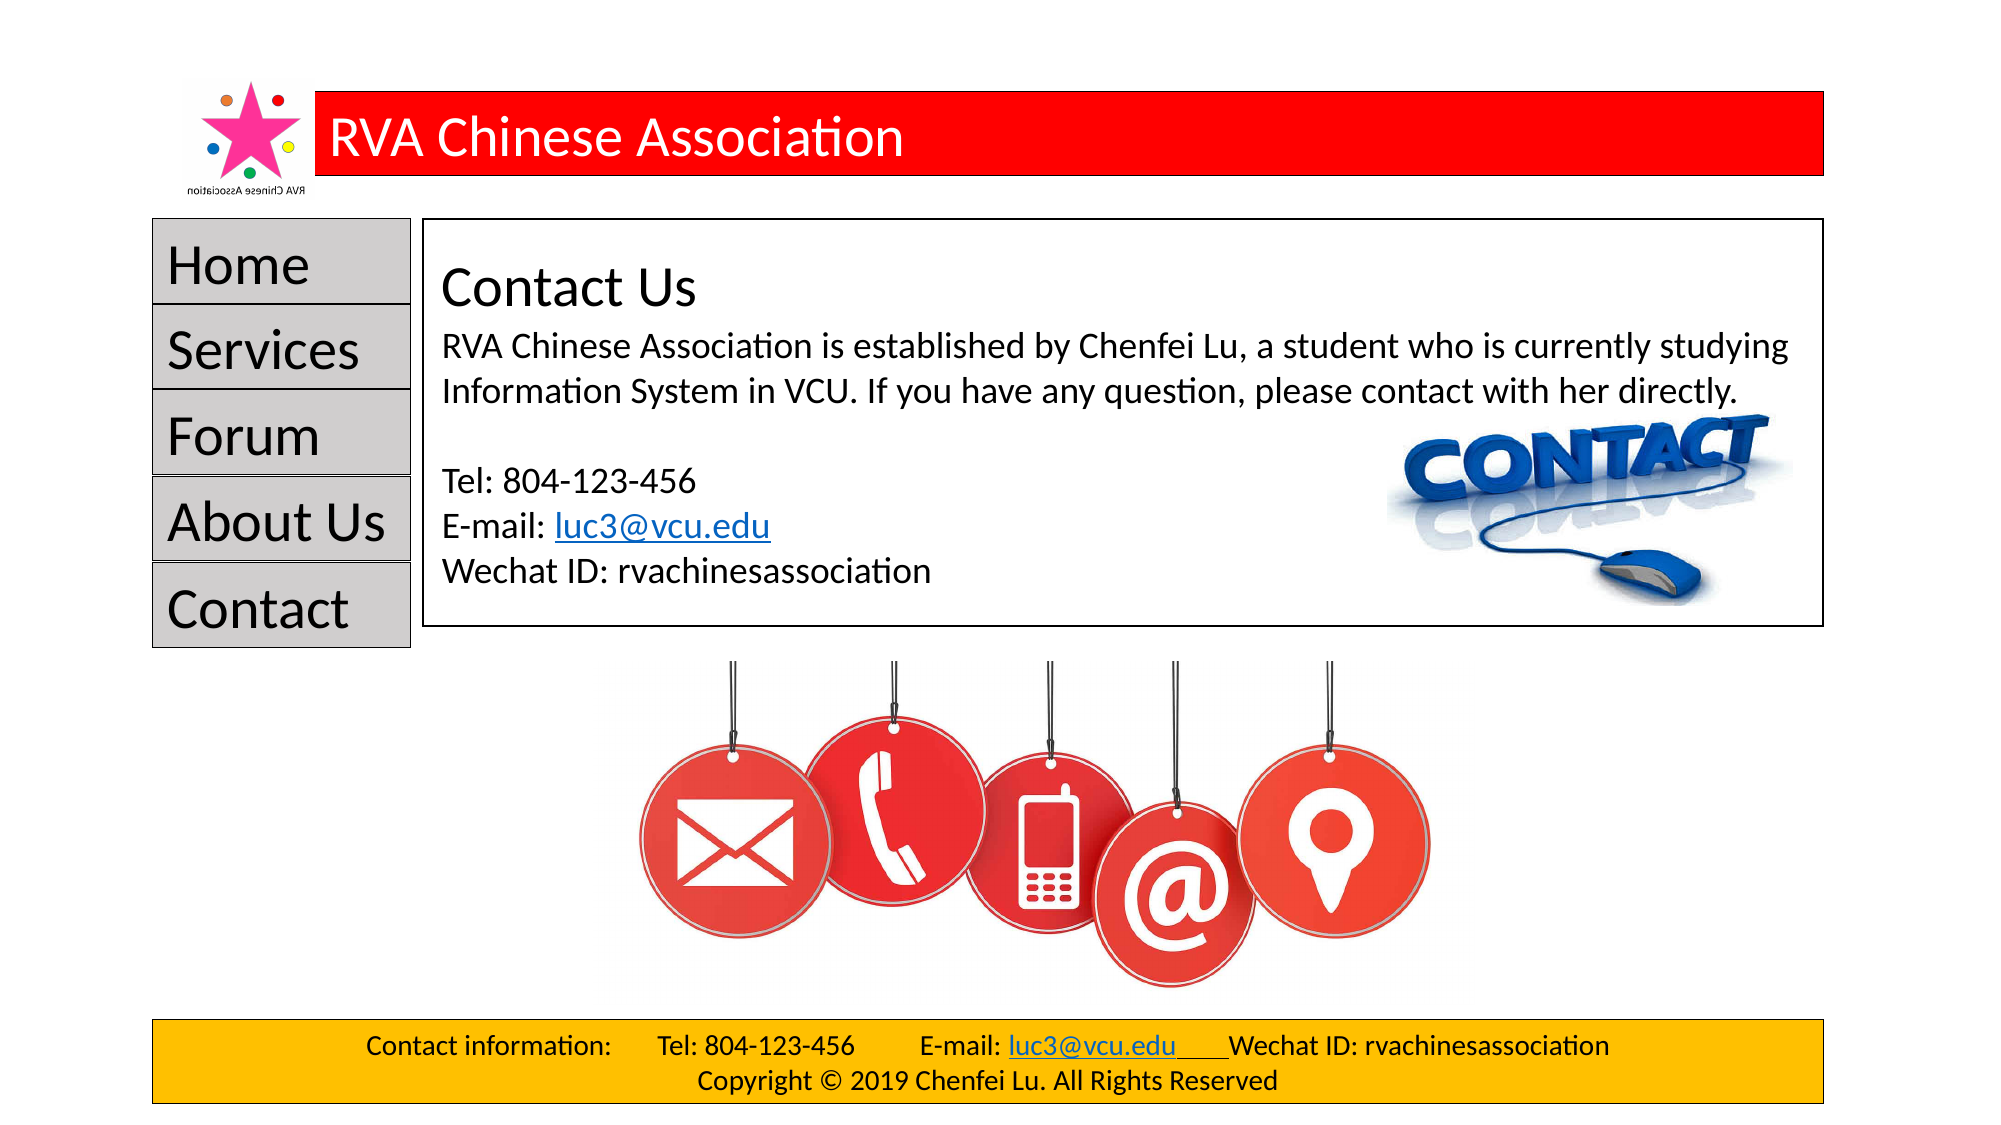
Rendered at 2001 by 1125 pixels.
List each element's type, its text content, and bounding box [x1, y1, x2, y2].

text_box RVA Chinese Association [315, 91, 1824, 176]
text_box Services [152, 304, 411, 389]
text_box Contact [152, 562, 411, 648]
text_box Forum [152, 389, 411, 475]
text_box Contact information: Tel: 804-123-456 E-mail: luc3@vcu.edu Wechat ID: rvachinesassociation Copyright © 2019 Chenfei Lu. All Rights Reserved [152, 1019, 1824, 1104]
text_box About Us [152, 476, 411, 561]
picture [182, 78, 315, 200]
picture [592, 661, 1475, 1005]
text_box [422, 218, 1824, 627]
picture [1387, 410, 1793, 606]
text_box Home [152, 218, 411, 304]
text_box RVA Chinese Association is established by Chenfei Lu, a student who is currently studying Information System in VCU. If you have any question, please contact with her directly. Tel: 804-123-456 E-mail: luc3@vcu.edu Wechat ID: rvachinesassociation [427, 313, 1833, 689]
